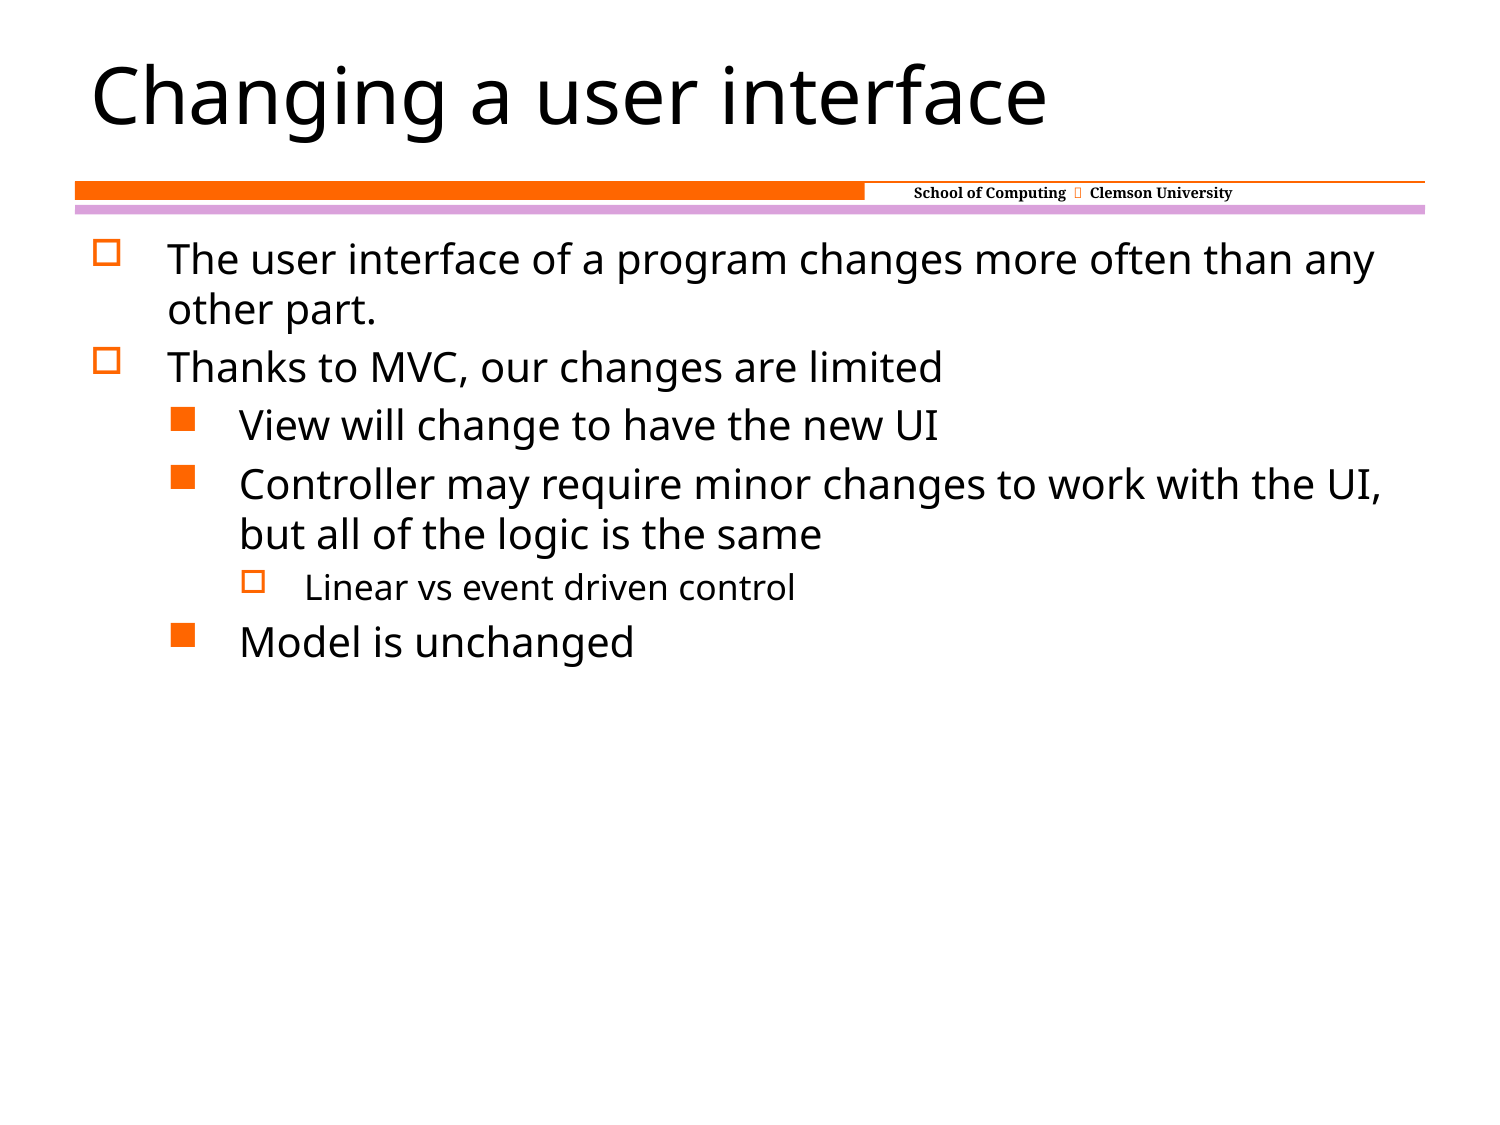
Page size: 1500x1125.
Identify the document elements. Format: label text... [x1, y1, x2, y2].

title Changing a user interface [75, 37, 1425, 175]
list The user interface of a program changes more often than any other part. Thanks to MVC, our changes are limited View will change to have the new UI Controller may require minor changes to work with the UI, but all of the logic is the same Linear vs event driven control Model is unchanged [75, 224, 1425, 1088]
